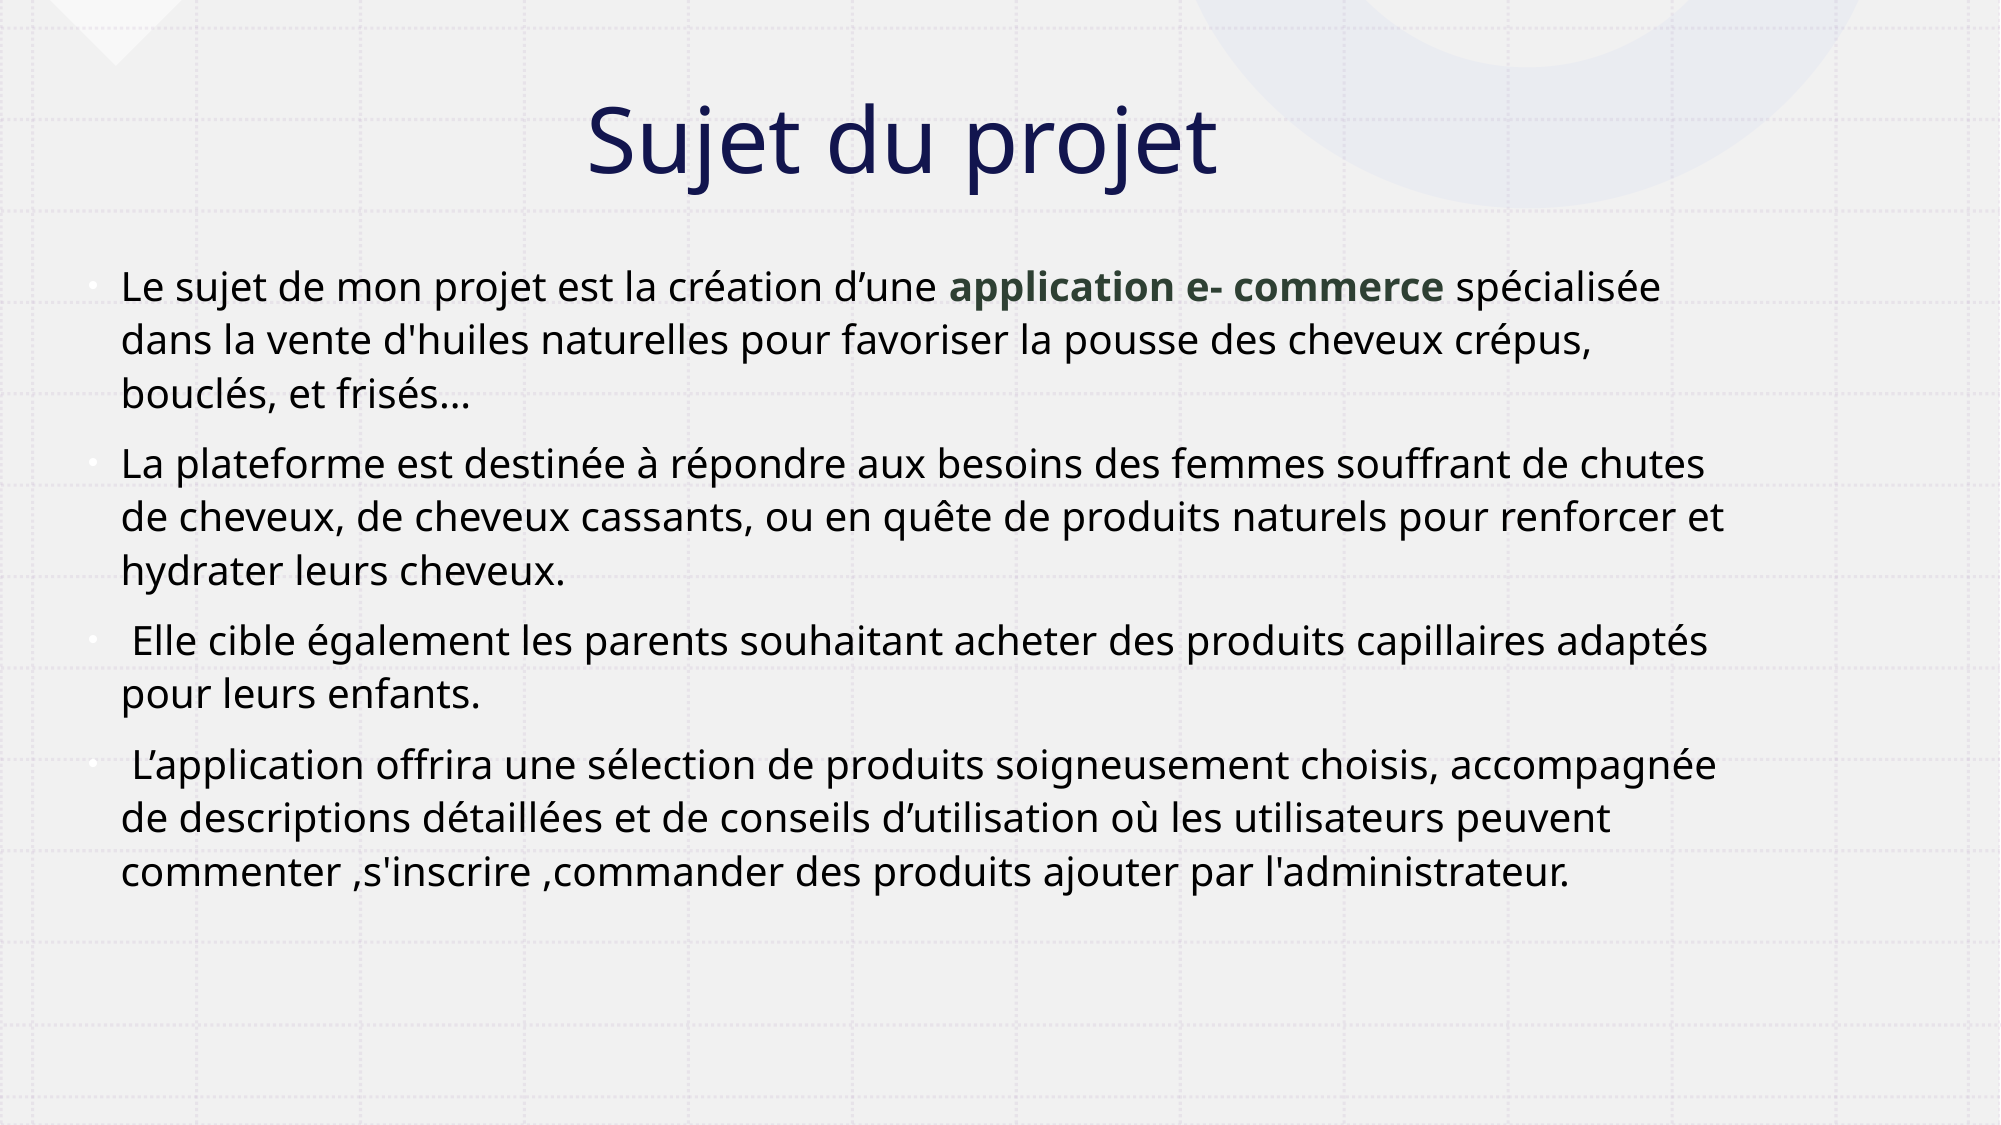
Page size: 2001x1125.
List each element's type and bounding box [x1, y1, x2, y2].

text_box [0, 0, 2000, 1125]
